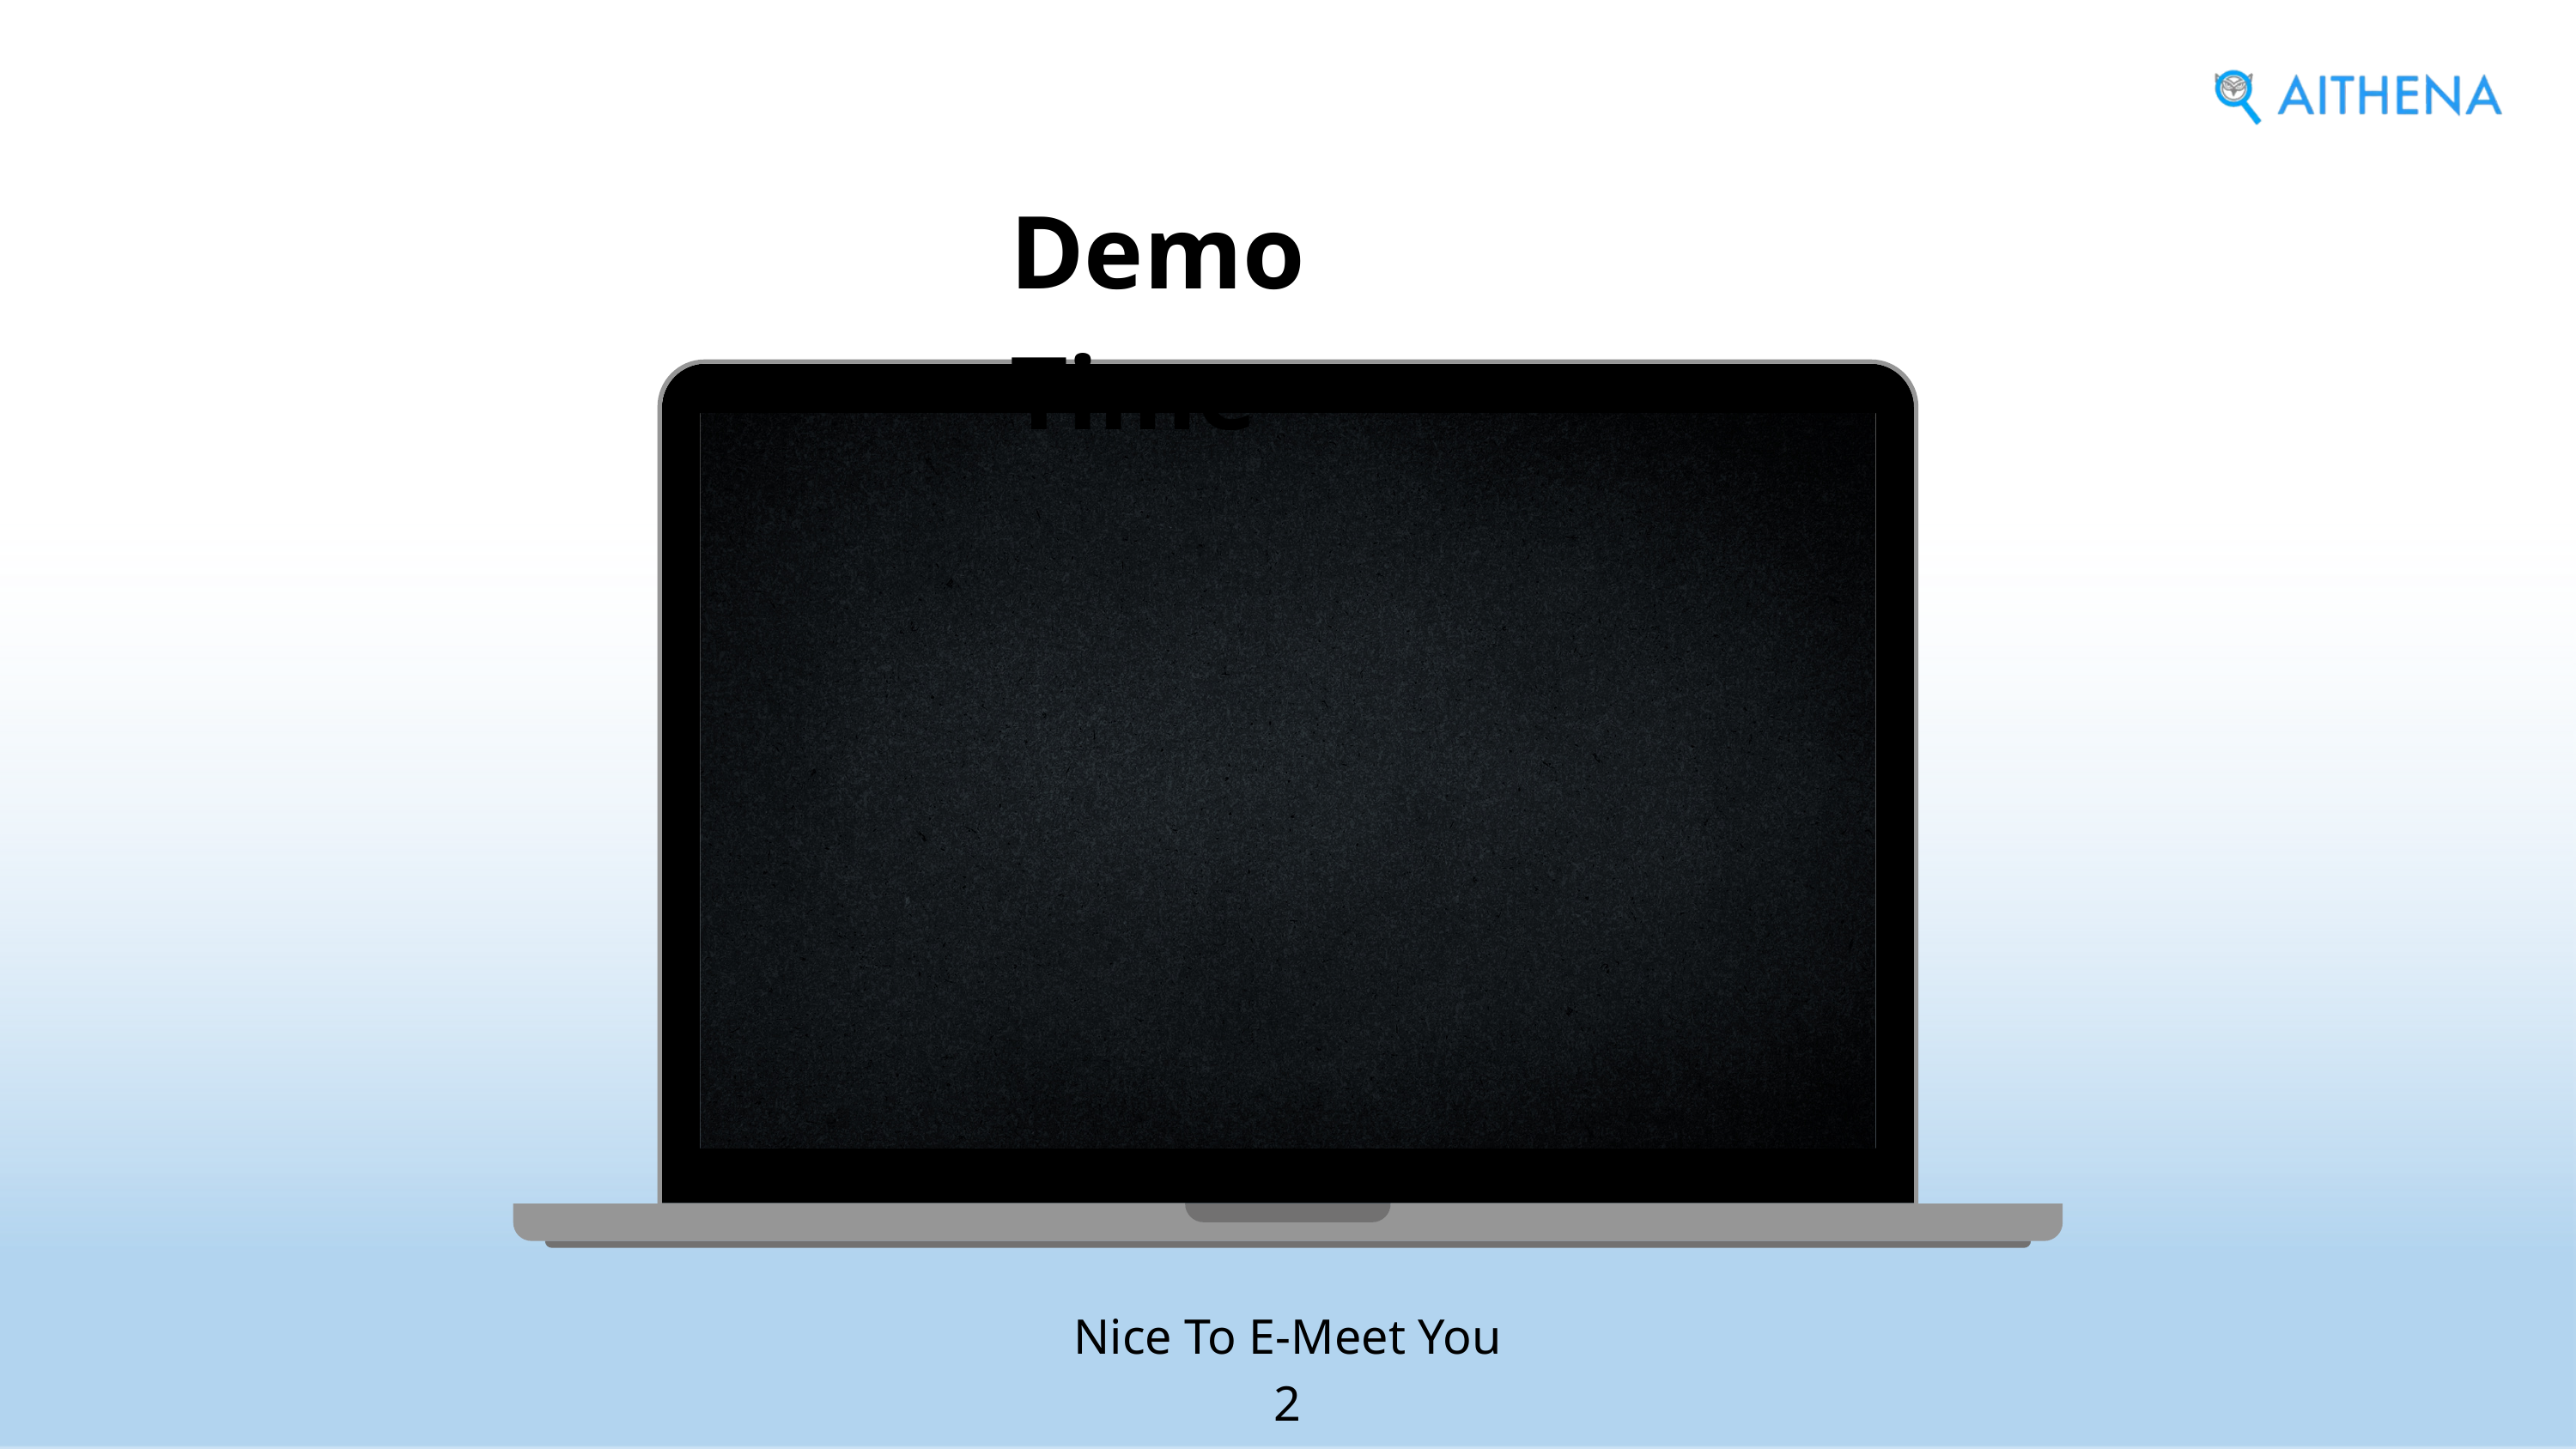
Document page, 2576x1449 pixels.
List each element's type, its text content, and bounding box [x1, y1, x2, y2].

text_box Nice To E-Meet You 2 [1069, 1296, 1507, 1431]
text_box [513, 359, 2063, 1248]
text_box Demo Time [1010, 167, 1566, 358]
text_box [0, 323, 2576, 1449]
text_box [2196, 45, 2521, 149]
